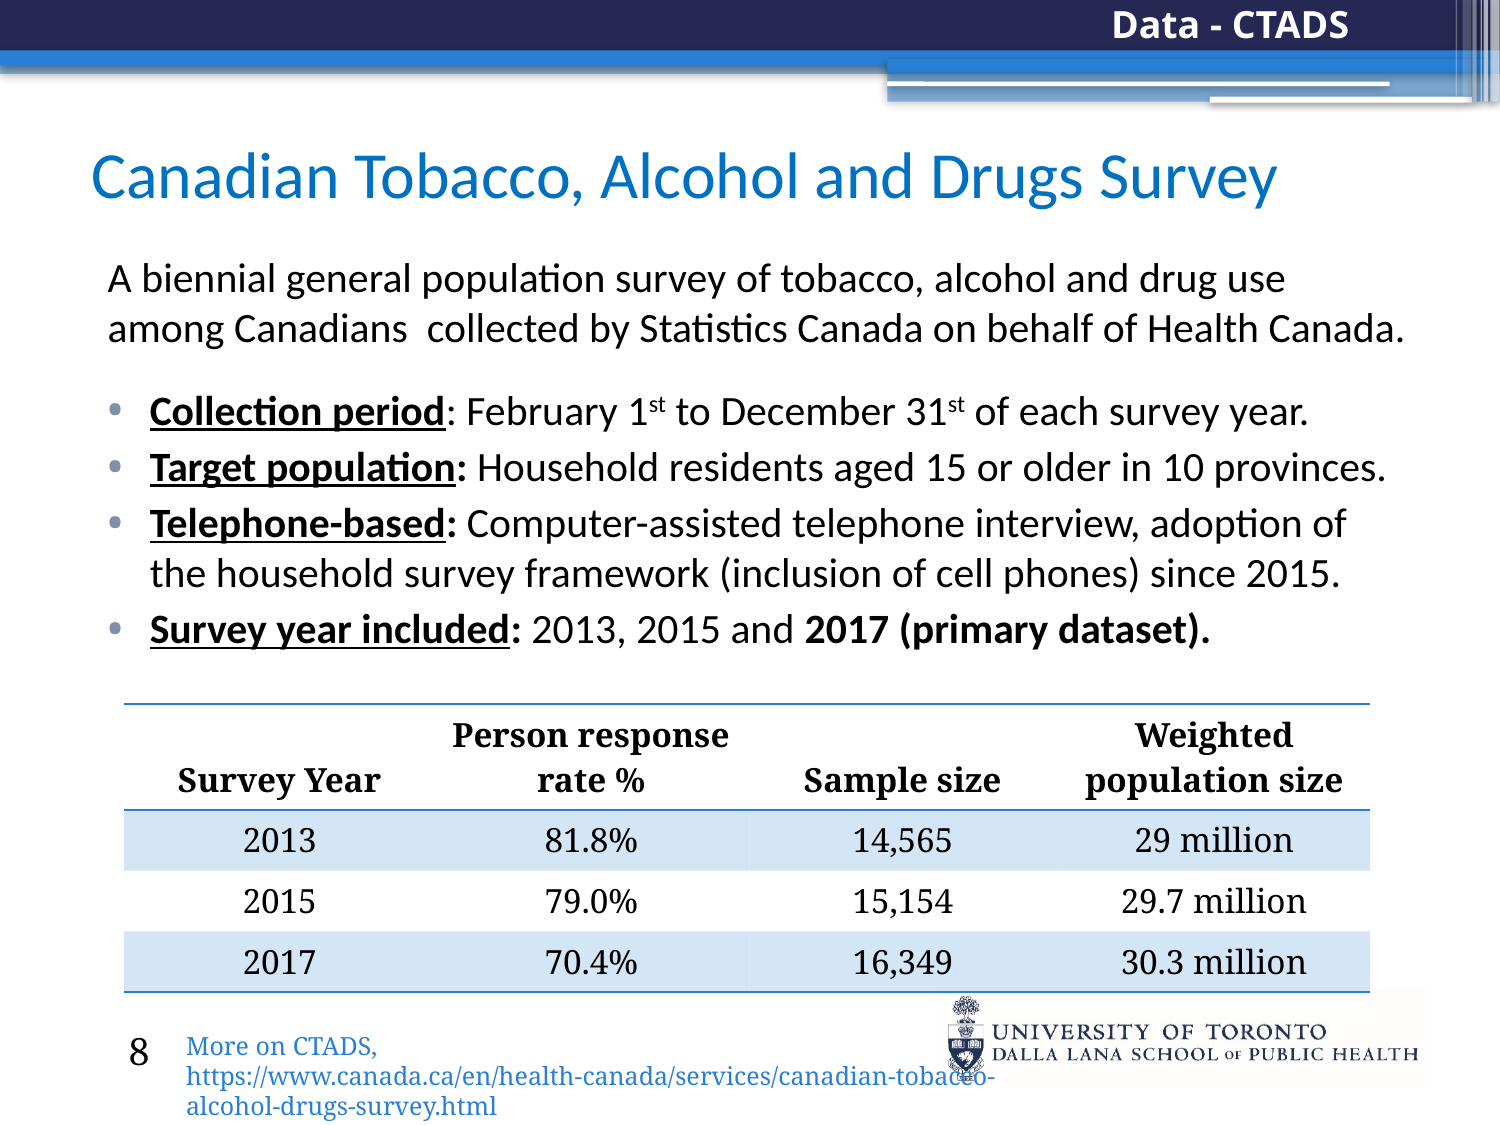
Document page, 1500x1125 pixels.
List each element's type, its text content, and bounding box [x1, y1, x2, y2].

table_cell 29 million [1059, 811, 1370, 871]
list A biennial general population survey of tobacco, alcohol and drug use among Canadians collected by Statistics Canada on behalf of Health Canada. Collection period: February 1st to December 31st of each survey year. Target population: Household residents aged 15 or older in 10 provinces. Telephone-based: Computer-assisted telephone interview, adoption of the household survey framework (inclusion of cell phones) since 2015. Survey year included: 2013, 2015 and 2017 (primary dataset). [75, 243, 1425, 693]
table_header Sample size [747, 705, 1059, 809]
table_cell 79.0% [435, 871, 747, 931]
table_cell 2013 [124, 811, 435, 871]
footer More on CTADS, https://www.canada.ca/en/health-canada/services/canadian-tobacco-alcohol-drugs-survey.html [171, 1023, 1058, 1094]
table_header Person response rate % [435, 705, 747, 809]
picture [936, 987, 1430, 1087]
table_header Weighted population size [1059, 705, 1370, 809]
table_cell 81.8% [435, 811, 747, 871]
table_cell 14,565 [747, 811, 1059, 871]
title Canadian Tobacco, Alcohol and Drugs Survey [76, 101, 1500, 244]
table_cell 30.3 million [1059, 931, 1370, 991]
slide_number 8 [76, 1026, 171, 1087]
table_cell 15,154 [747, 871, 1059, 931]
table_cell 29.7 million [1059, 871, 1370, 931]
table_cell 16,349 [747, 931, 1059, 991]
table_cell 2017 [124, 931, 435, 991]
table_header Survey Year [124, 705, 435, 809]
text_box Data - CTADS [1096, 0, 1365, 54]
table_cell 2015 [124, 871, 435, 931]
table_cell 70.4% [435, 931, 747, 991]
